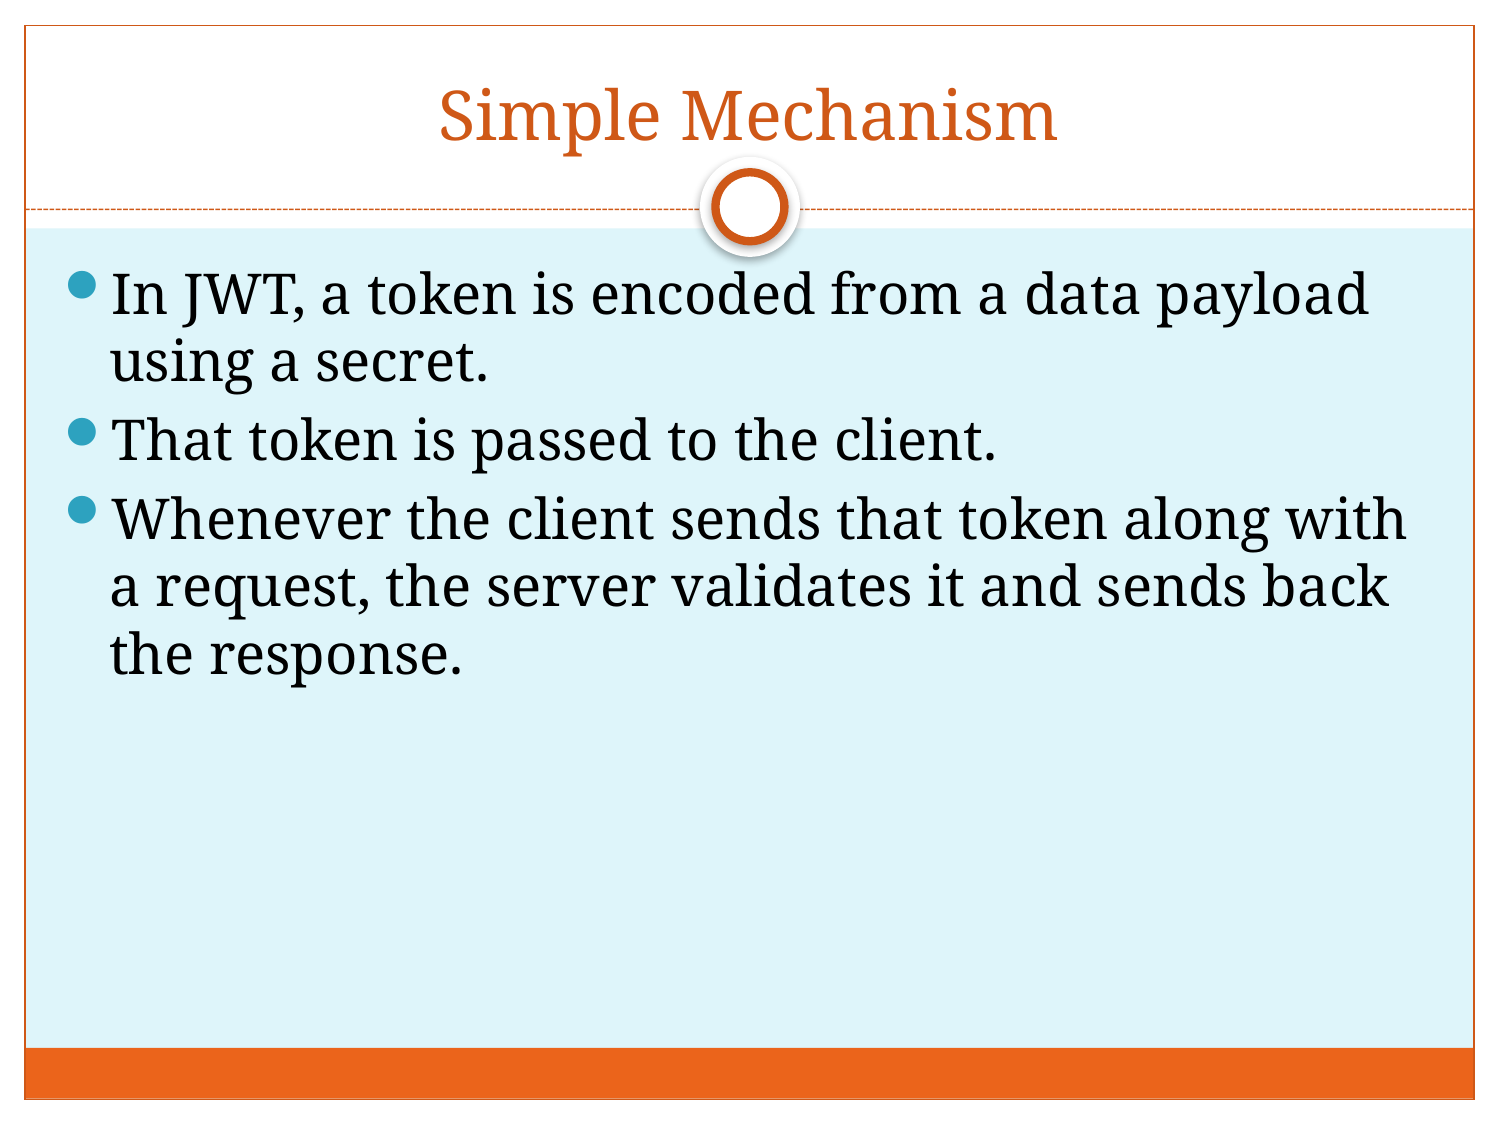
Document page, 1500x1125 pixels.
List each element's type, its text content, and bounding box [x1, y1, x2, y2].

title Simple Mechanism [49, 37, 1450, 162]
list In JWT, a token is encoded from a data payload using a secret. That token is passed to the client. Whenever the client sends that token along with a request, the server validates it and sends back the response. [49, 250, 1445, 1001]
